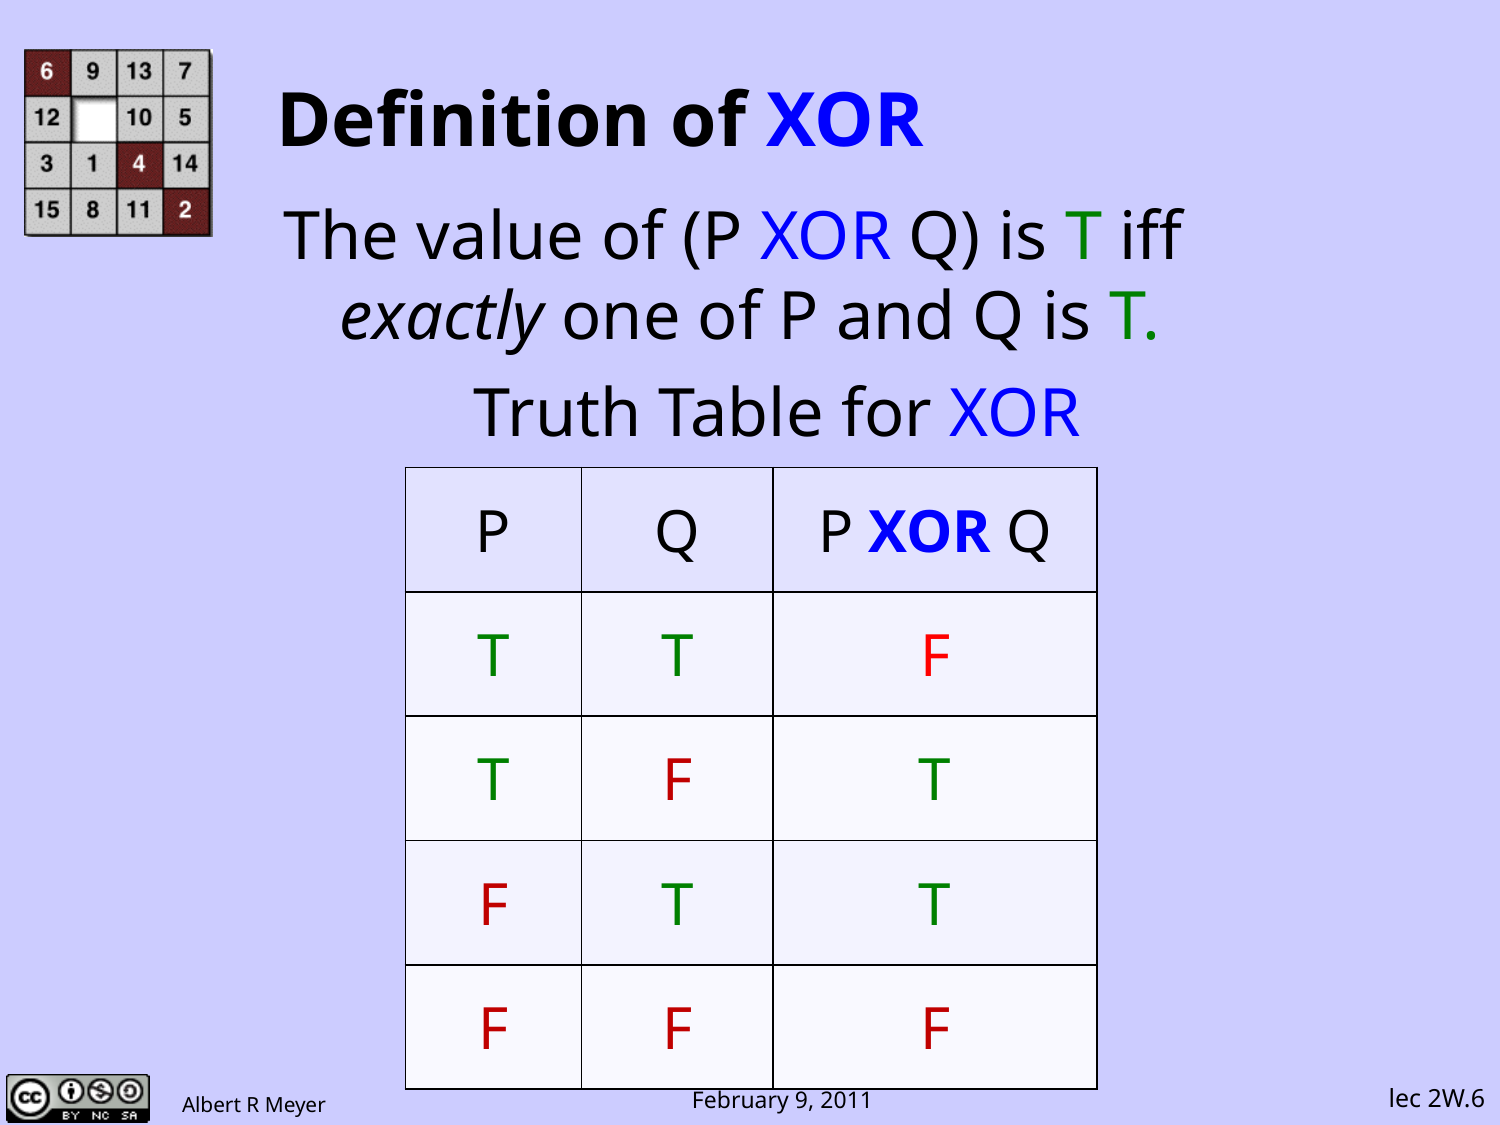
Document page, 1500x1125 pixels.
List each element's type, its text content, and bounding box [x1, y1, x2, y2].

title Definition of XOR [261, 33, 1377, 199]
table_cell F [582, 966, 772, 1088]
table_cell F [406, 841, 581, 964]
picture [6, 1074, 150, 1123]
table_cell T [774, 841, 1096, 964]
slide_number lec 2W.6 [1364, 1074, 1500, 1121]
table_cell T [774, 717, 1096, 840]
picture [24, 49, 213, 237]
table_header P XOR Q [774, 468, 1096, 591]
table_cell T [582, 593, 772, 715]
table_cell T [406, 593, 581, 715]
table_header Q [582, 468, 772, 591]
table_cell F [774, 593, 1096, 715]
table_cell T [406, 717, 581, 840]
table_cell F [774, 966, 1096, 1088]
table_cell F [582, 717, 772, 840]
text_box Truth Table for XOR [459, 362, 1097, 458]
table_header P [406, 468, 581, 591]
table_cell F [406, 966, 581, 1088]
table_cell T [582, 841, 772, 964]
text_box The value of (P XOR Q) is T iff exactly one of P and Q is T. [268, 185, 1198, 361]
